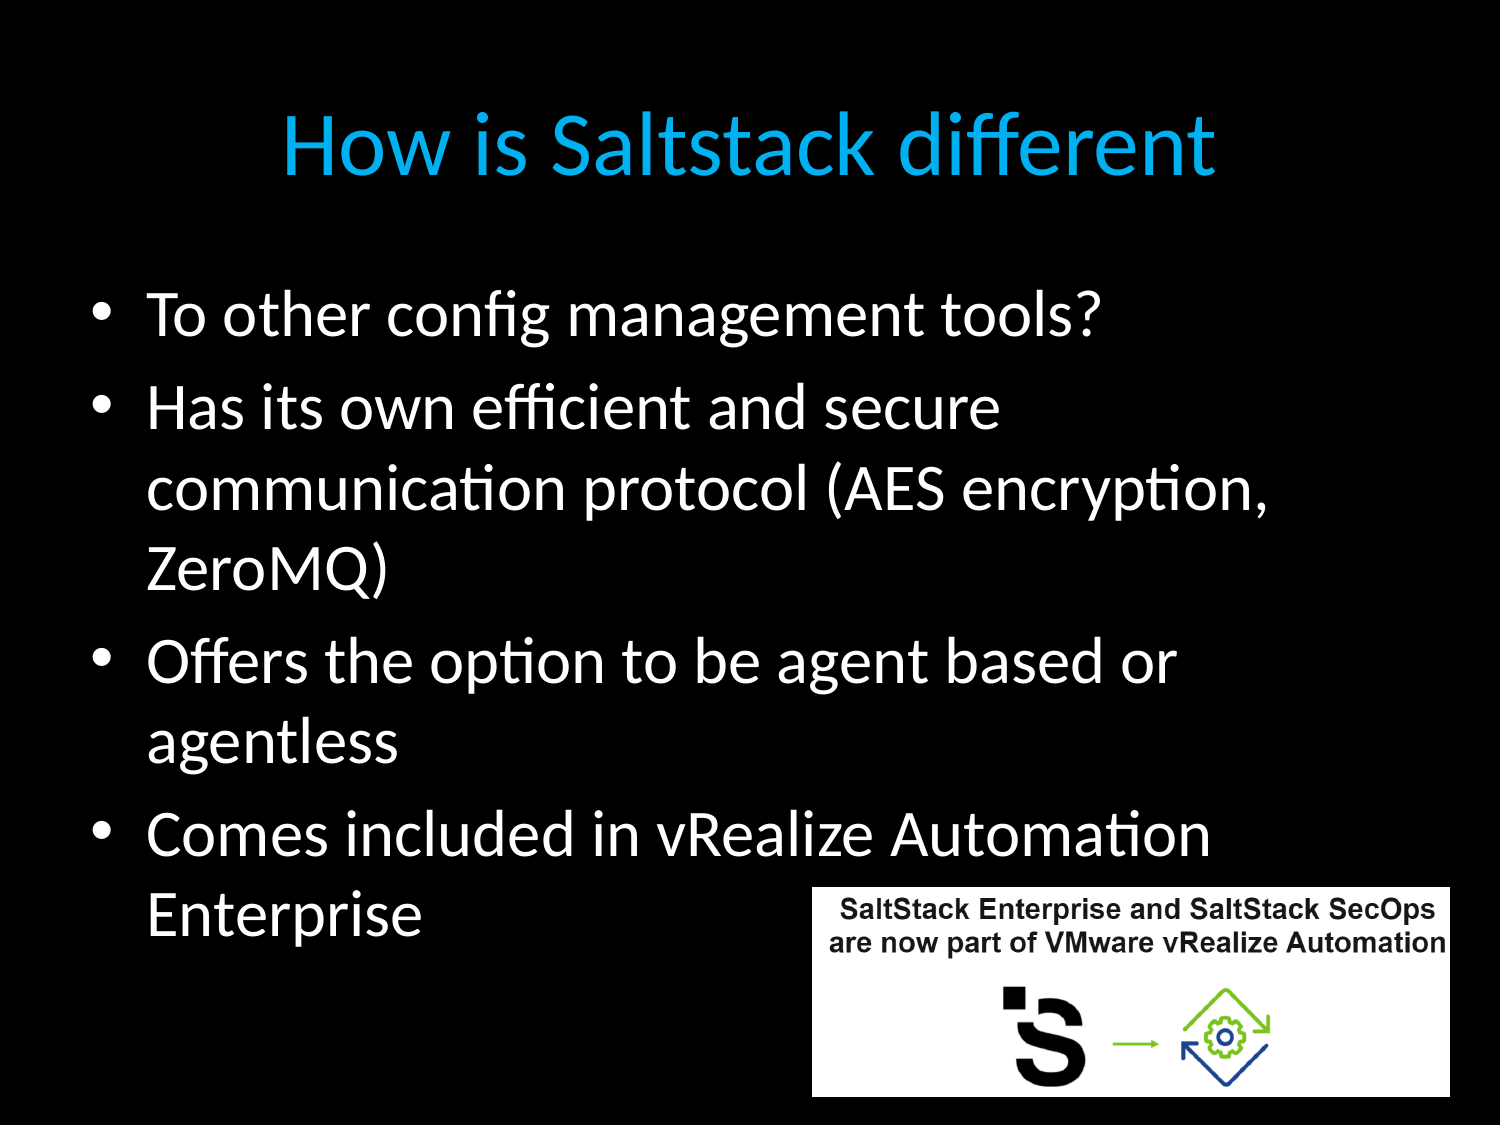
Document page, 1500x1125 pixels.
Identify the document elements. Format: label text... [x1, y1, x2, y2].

picture [812, 887, 1451, 1097]
list To other config management tools? Has its own efficient and secure communication protocol (AES encryption, ZeroMQ) Offers the option to be agent based or agentless Comes included in vRealize Automation Enterprise [75, 262, 1425, 1005]
title How is Saltstack different [75, 45, 1425, 233]
